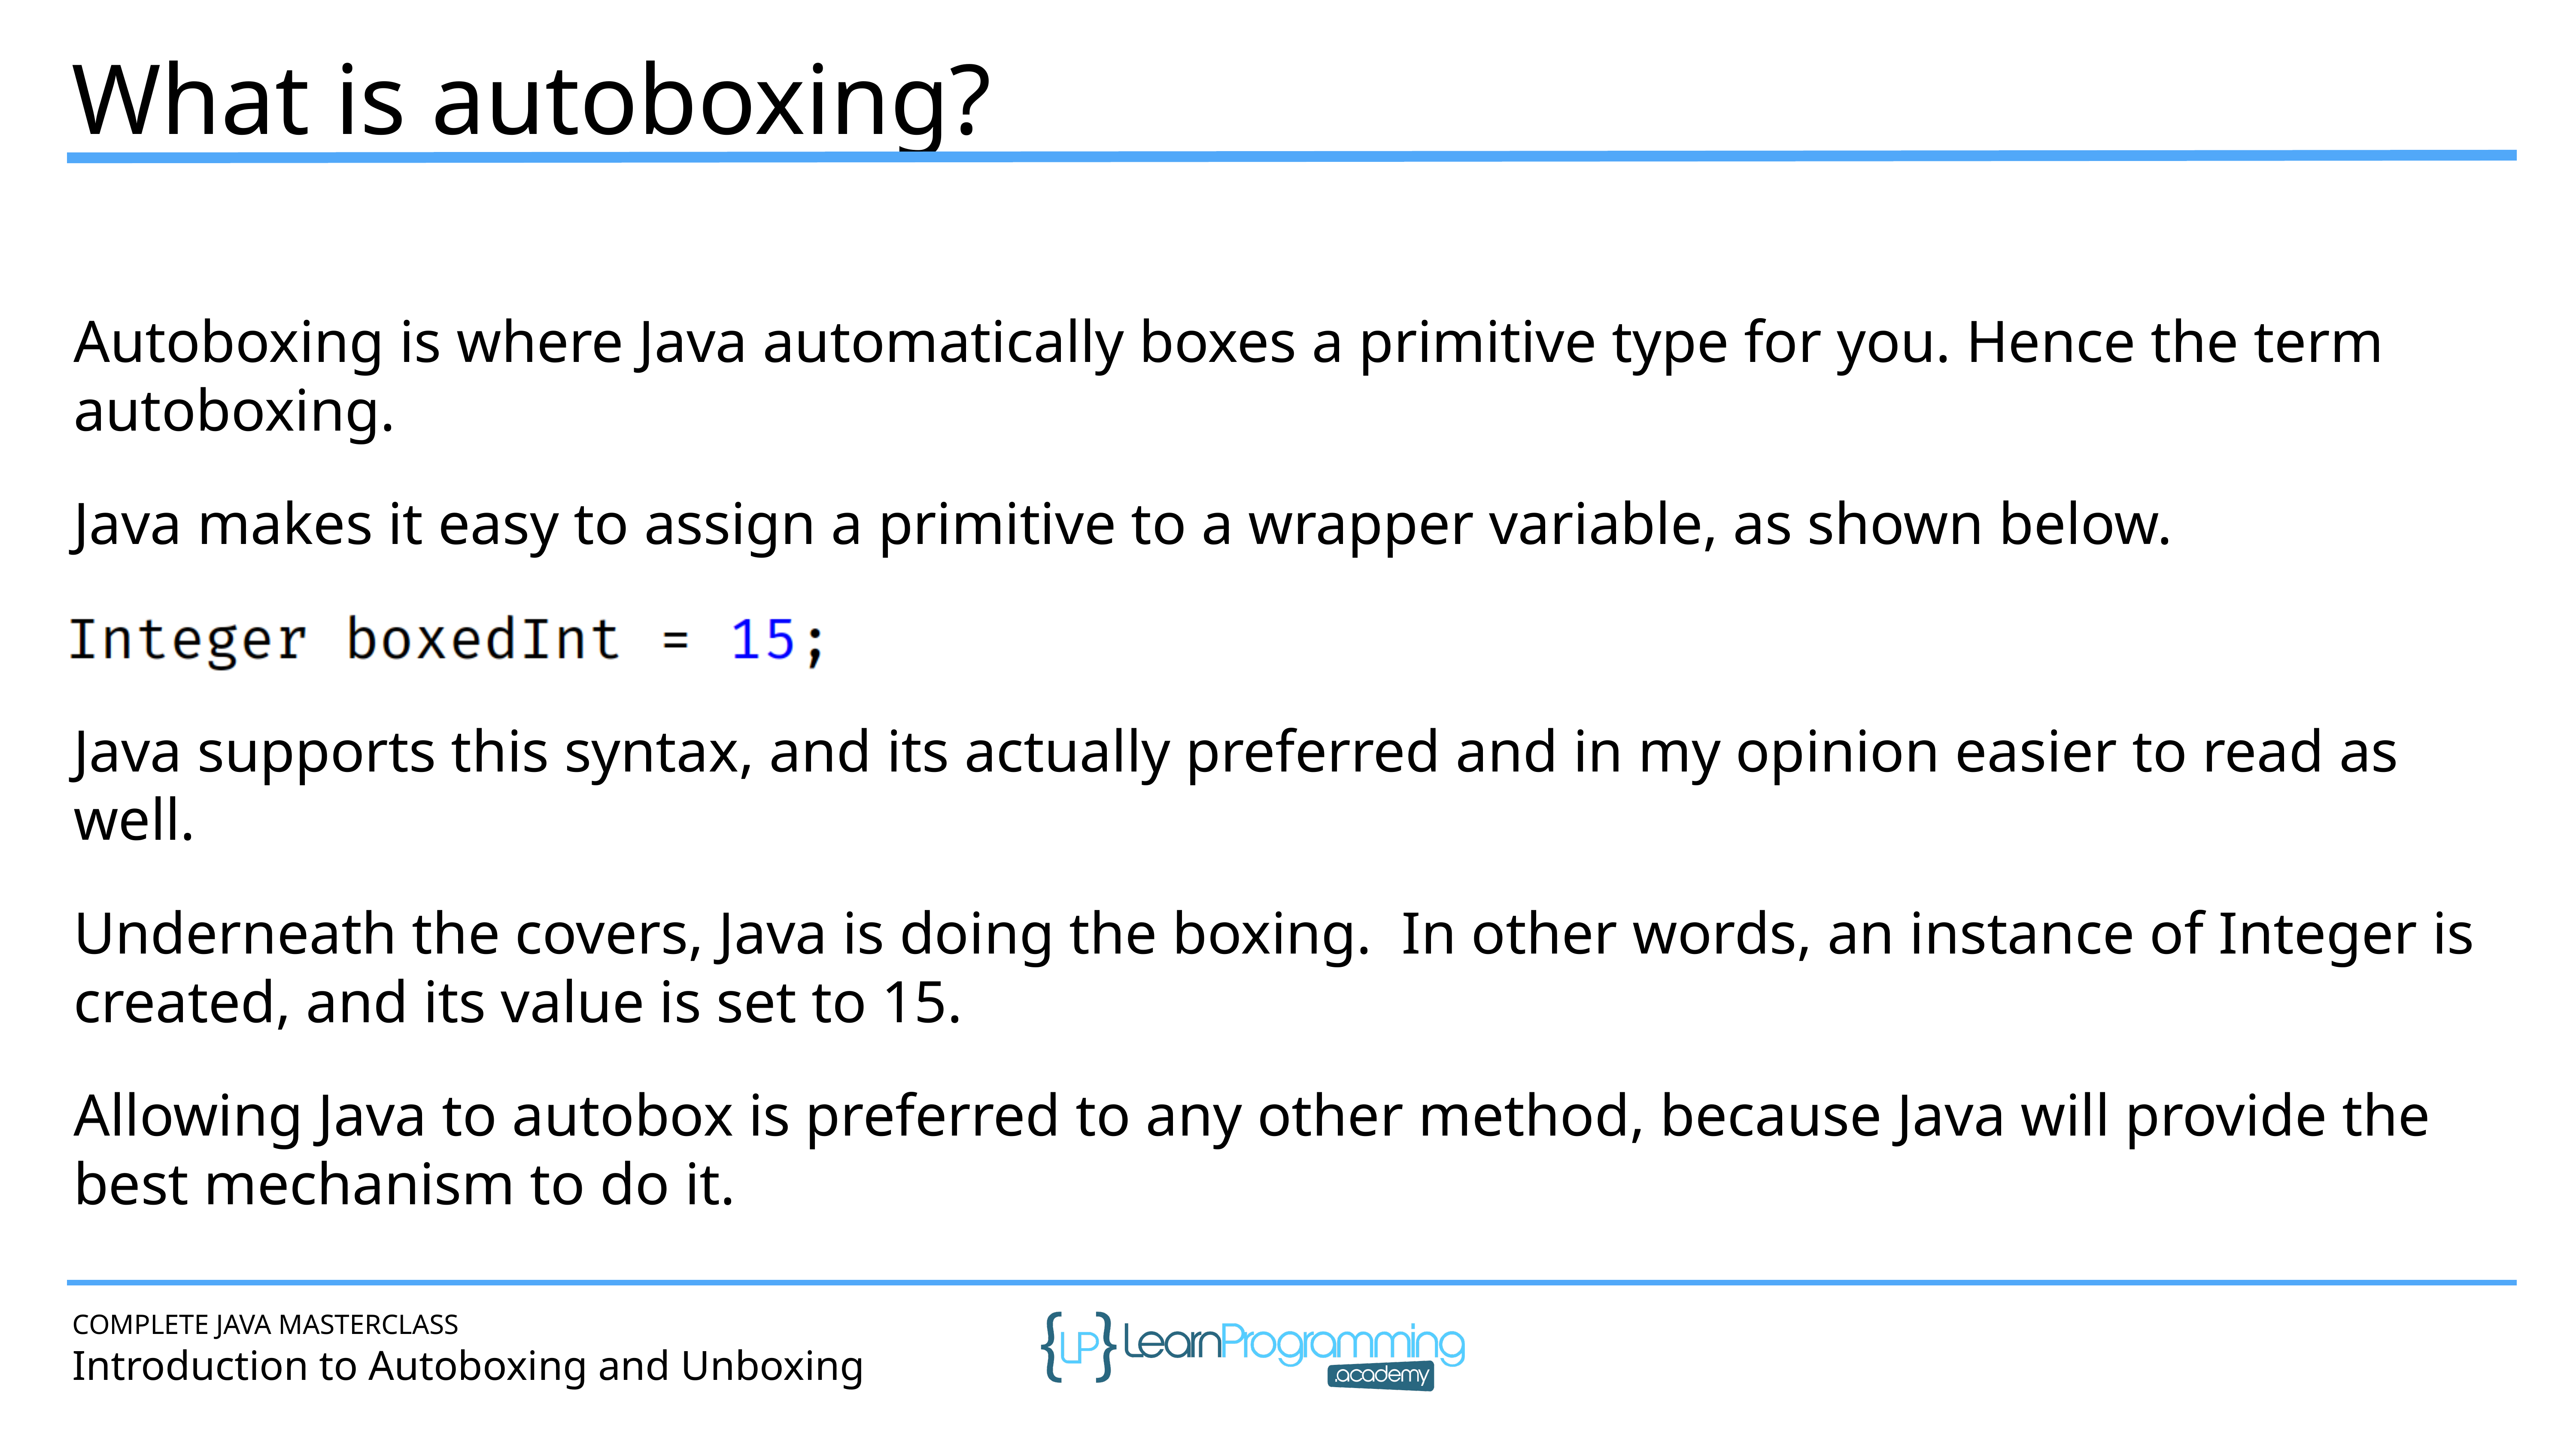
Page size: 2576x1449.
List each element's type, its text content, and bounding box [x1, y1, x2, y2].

text_box Autoboxing is where Java automatically boxes a primitive type for you. Hence the term autoboxing. Java makes it easy to assign a primitive to a wrapper variable, as shown below. Java supports this syntax, and its actually preferred and in my opinion easier to read as well. Underneath the covers, Java is doing the boxing. In other words, an instance of Integer is created, and its value is set to 15. Allowing Java to autobox is preferred to any other method, because Java will provide the best mechanism to do it. [67, 301, 2517, 1261]
picture [67, 608, 827, 676]
picture [1032, 1302, 1477, 1400]
text_box What is autoboxing? [66, 32, 997, 159]
text_box COMPLETE JAVA MASTERCLASS Introduction to Autoboxing and Unboxing [67, 1302, 1030, 1394]
